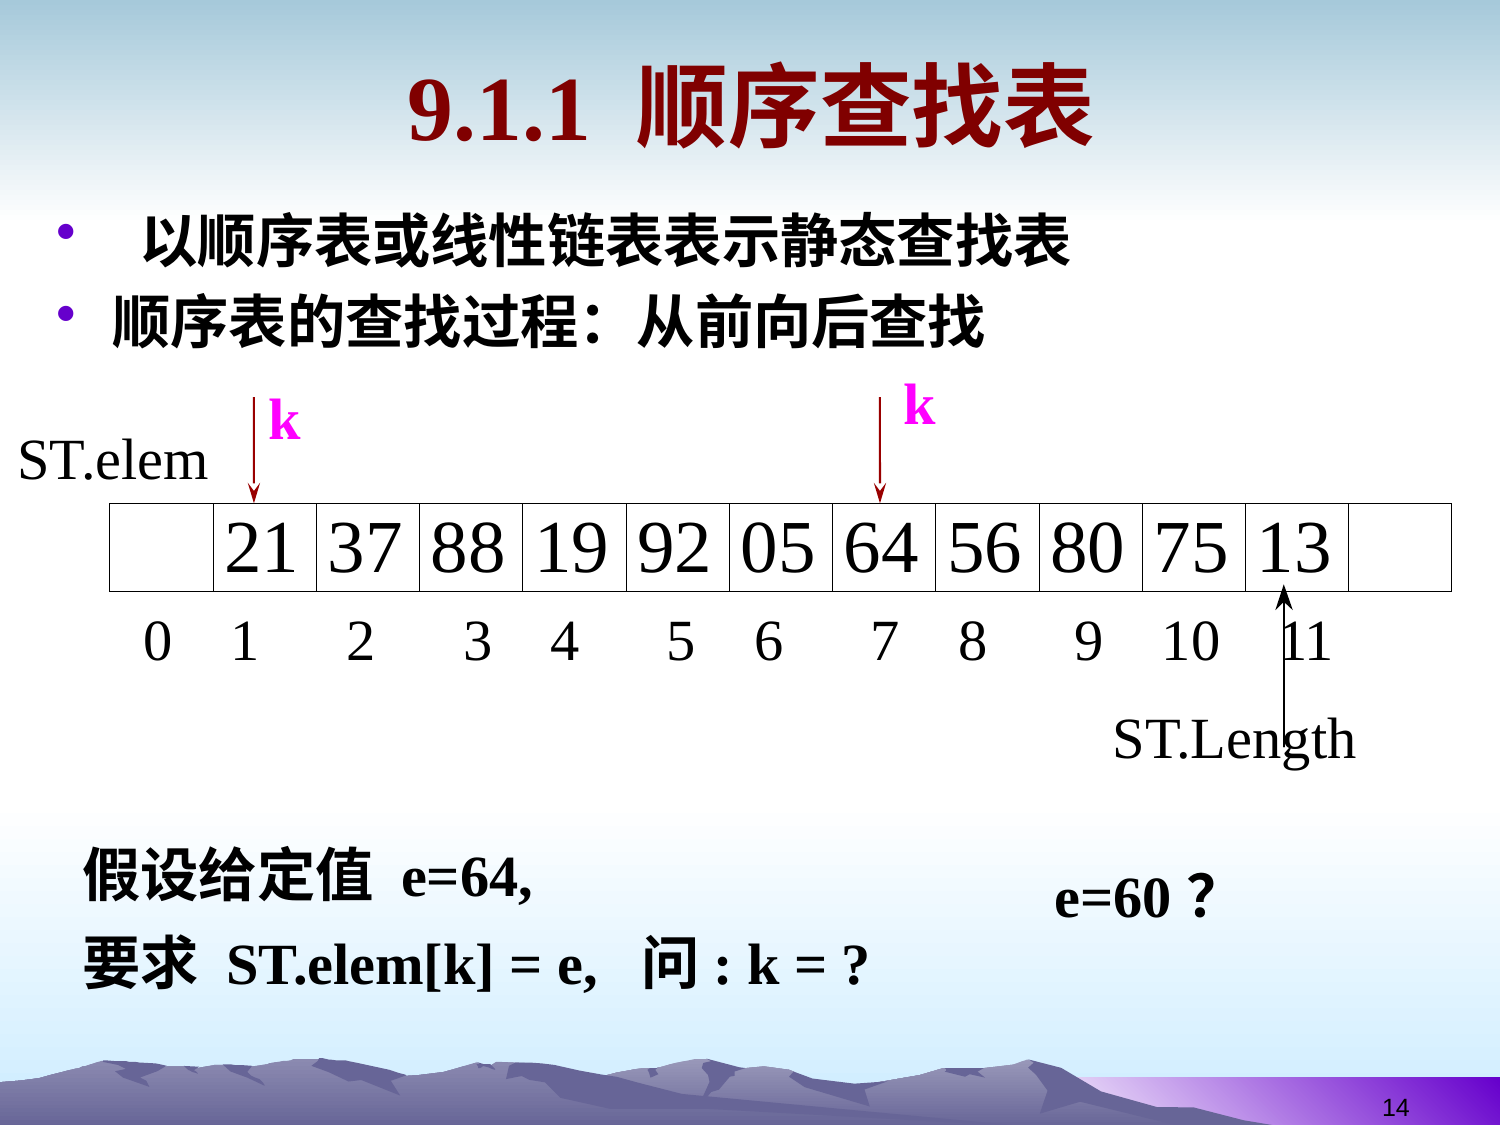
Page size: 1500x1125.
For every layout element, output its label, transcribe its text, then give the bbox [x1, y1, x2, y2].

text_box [879, 358, 952, 504]
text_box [108, 503, 1453, 787]
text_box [253, 373, 317, 504]
list 以顺序表或线性链表表示静态查找表 顺序表的查找过程：从前向后查找 [41, 196, 1459, 1047]
text_box ST.elem [2, 413, 224, 499]
title 9.1.1 顺序查找表 [76, 18, 1428, 188]
text_box 假设给定值 e=64, 要求 ST.elem[k] = e, 问: k = ? [67, 813, 886, 1004]
slide_number 14 [1074, 1054, 1426, 1125]
text_box e=60？ [1039, 834, 1259, 937]
